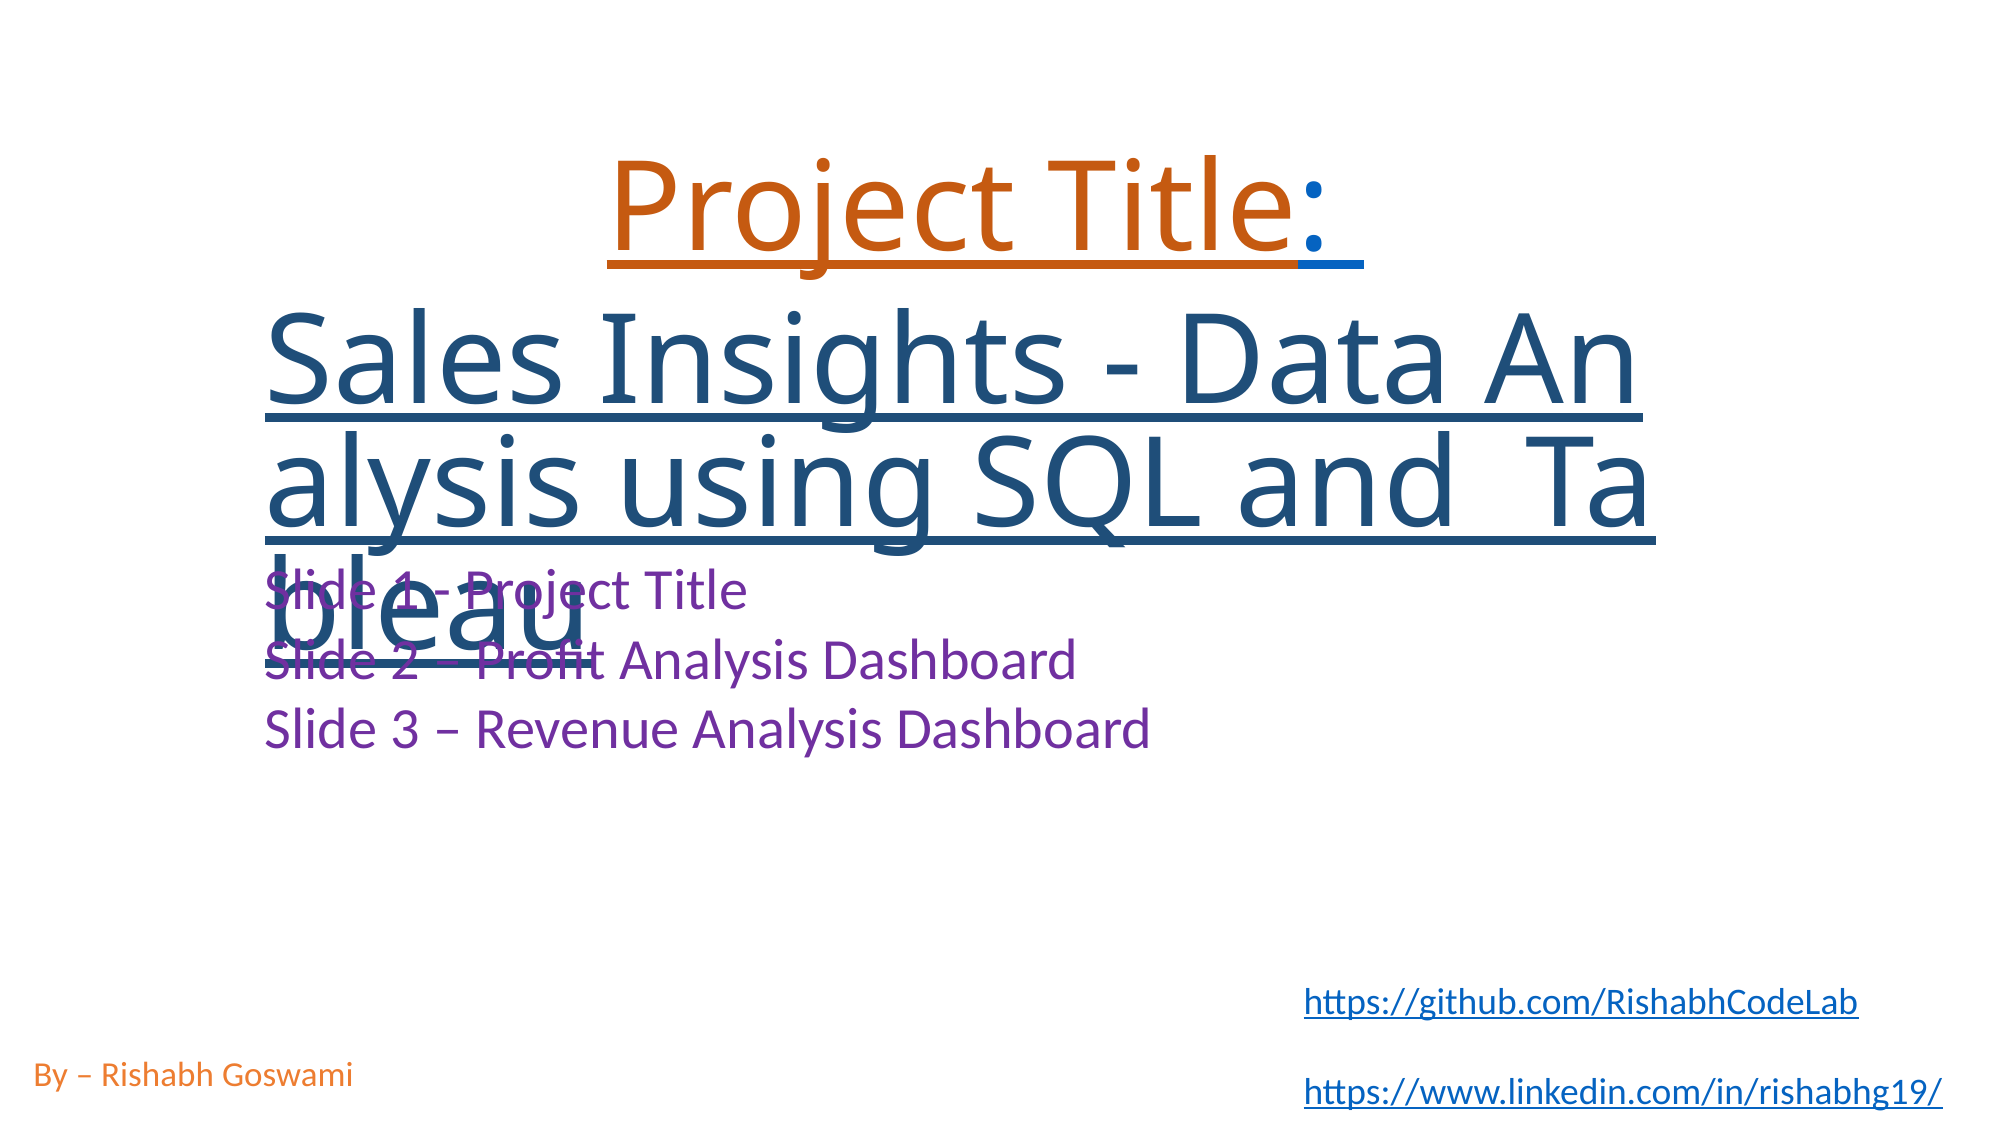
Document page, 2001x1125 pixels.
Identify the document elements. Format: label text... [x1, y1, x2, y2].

text_box Slide 1 - Project Title Slide 2 – Profit Analysis Dashboard Slide 3 – Revenue Analysis Dashboard [249, 543, 1485, 769]
text_box https://github.com/RishabhCodeLab https://www.linkedin.com/in/rishabhg19/ [1288, 924, 2000, 1125]
subtitle By – Rishabh Goswami [18, 1048, 1288, 1102]
title Project Title: Sales Insights - Data Analysis using SQL and Tableau [249, 108, 1721, 443]
